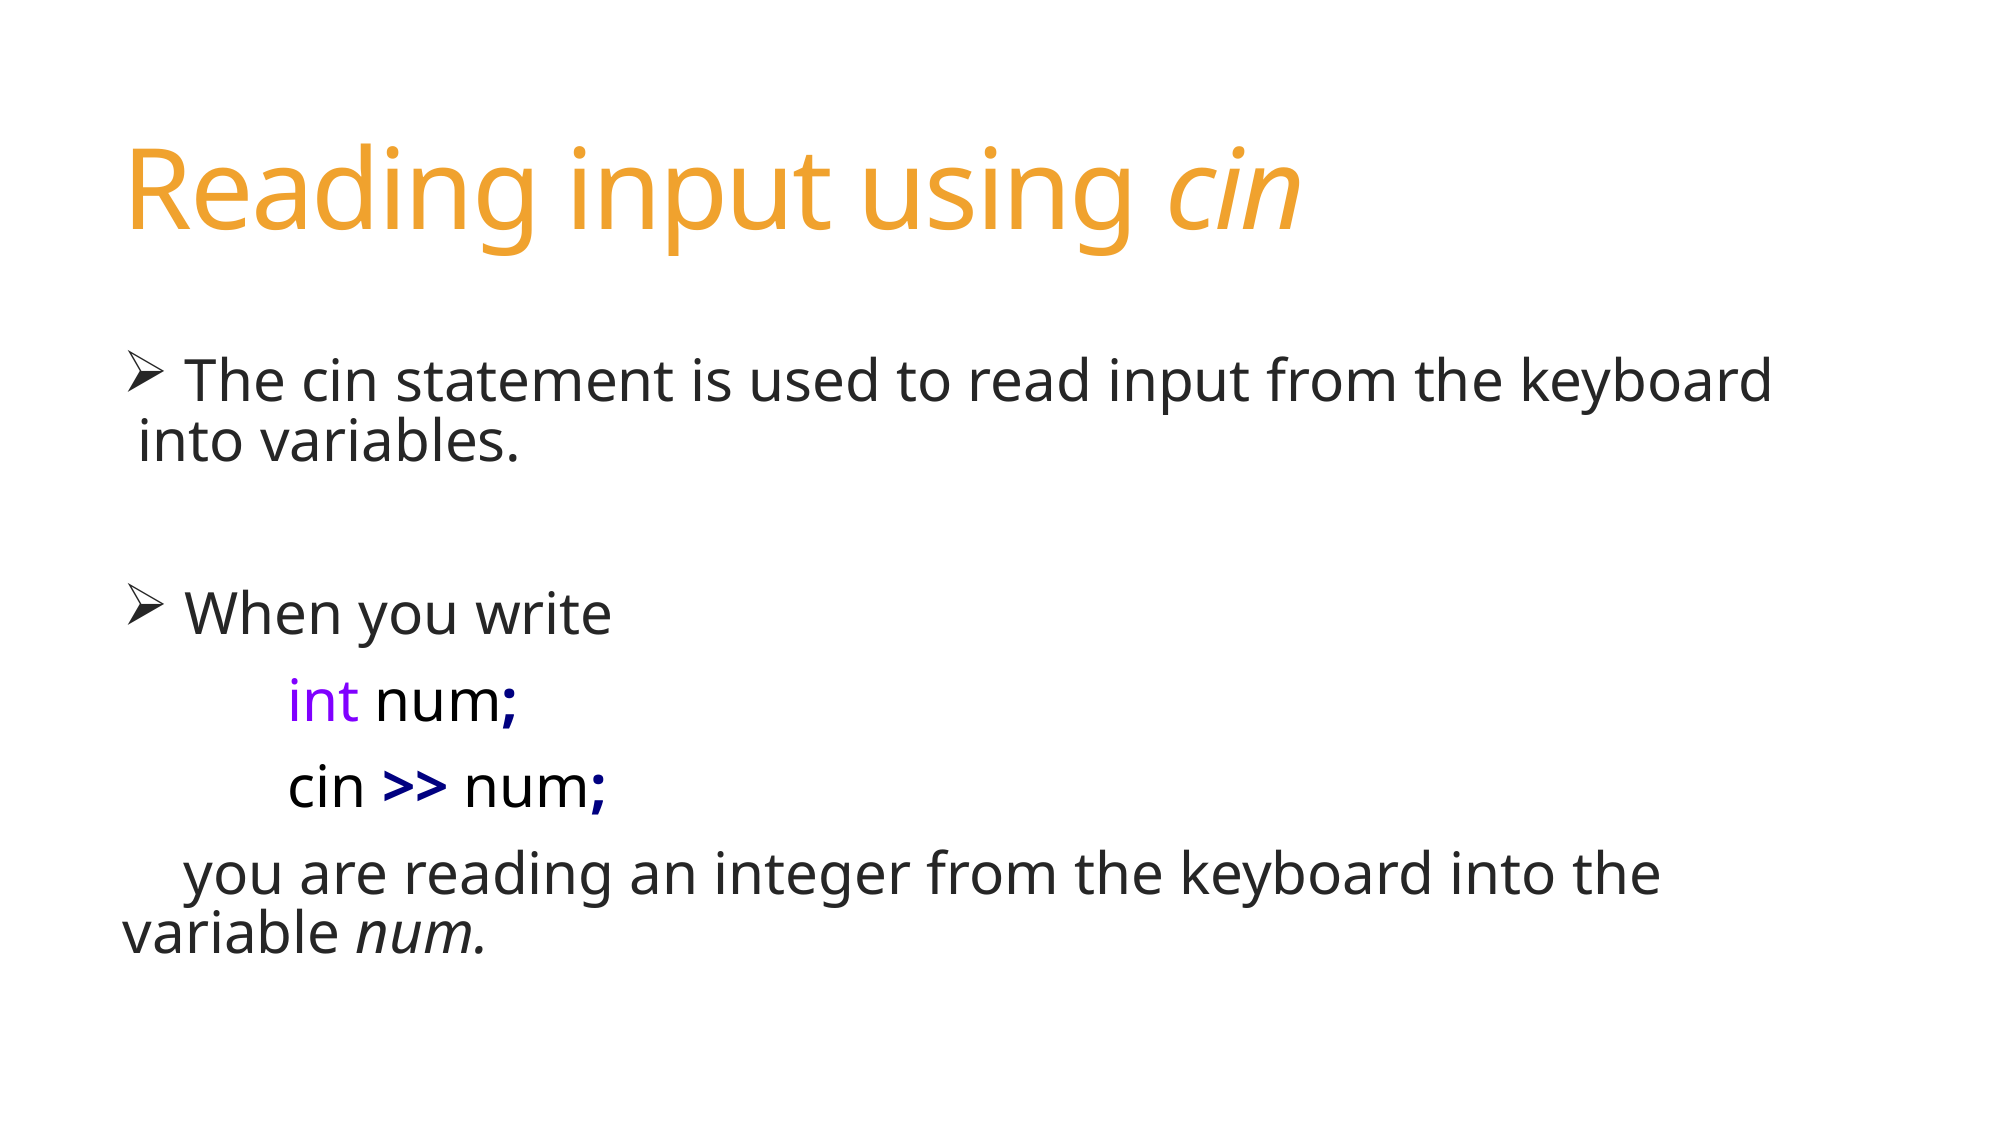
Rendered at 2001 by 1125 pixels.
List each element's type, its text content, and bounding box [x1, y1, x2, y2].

text_box Reading input using cin [107, 58, 1875, 331]
list The cin statement is used to read input from the keyboard into variables. When you write int num; cin >> num; you are reading an integer from the keyboard into the variable num. [107, 331, 1875, 960]
